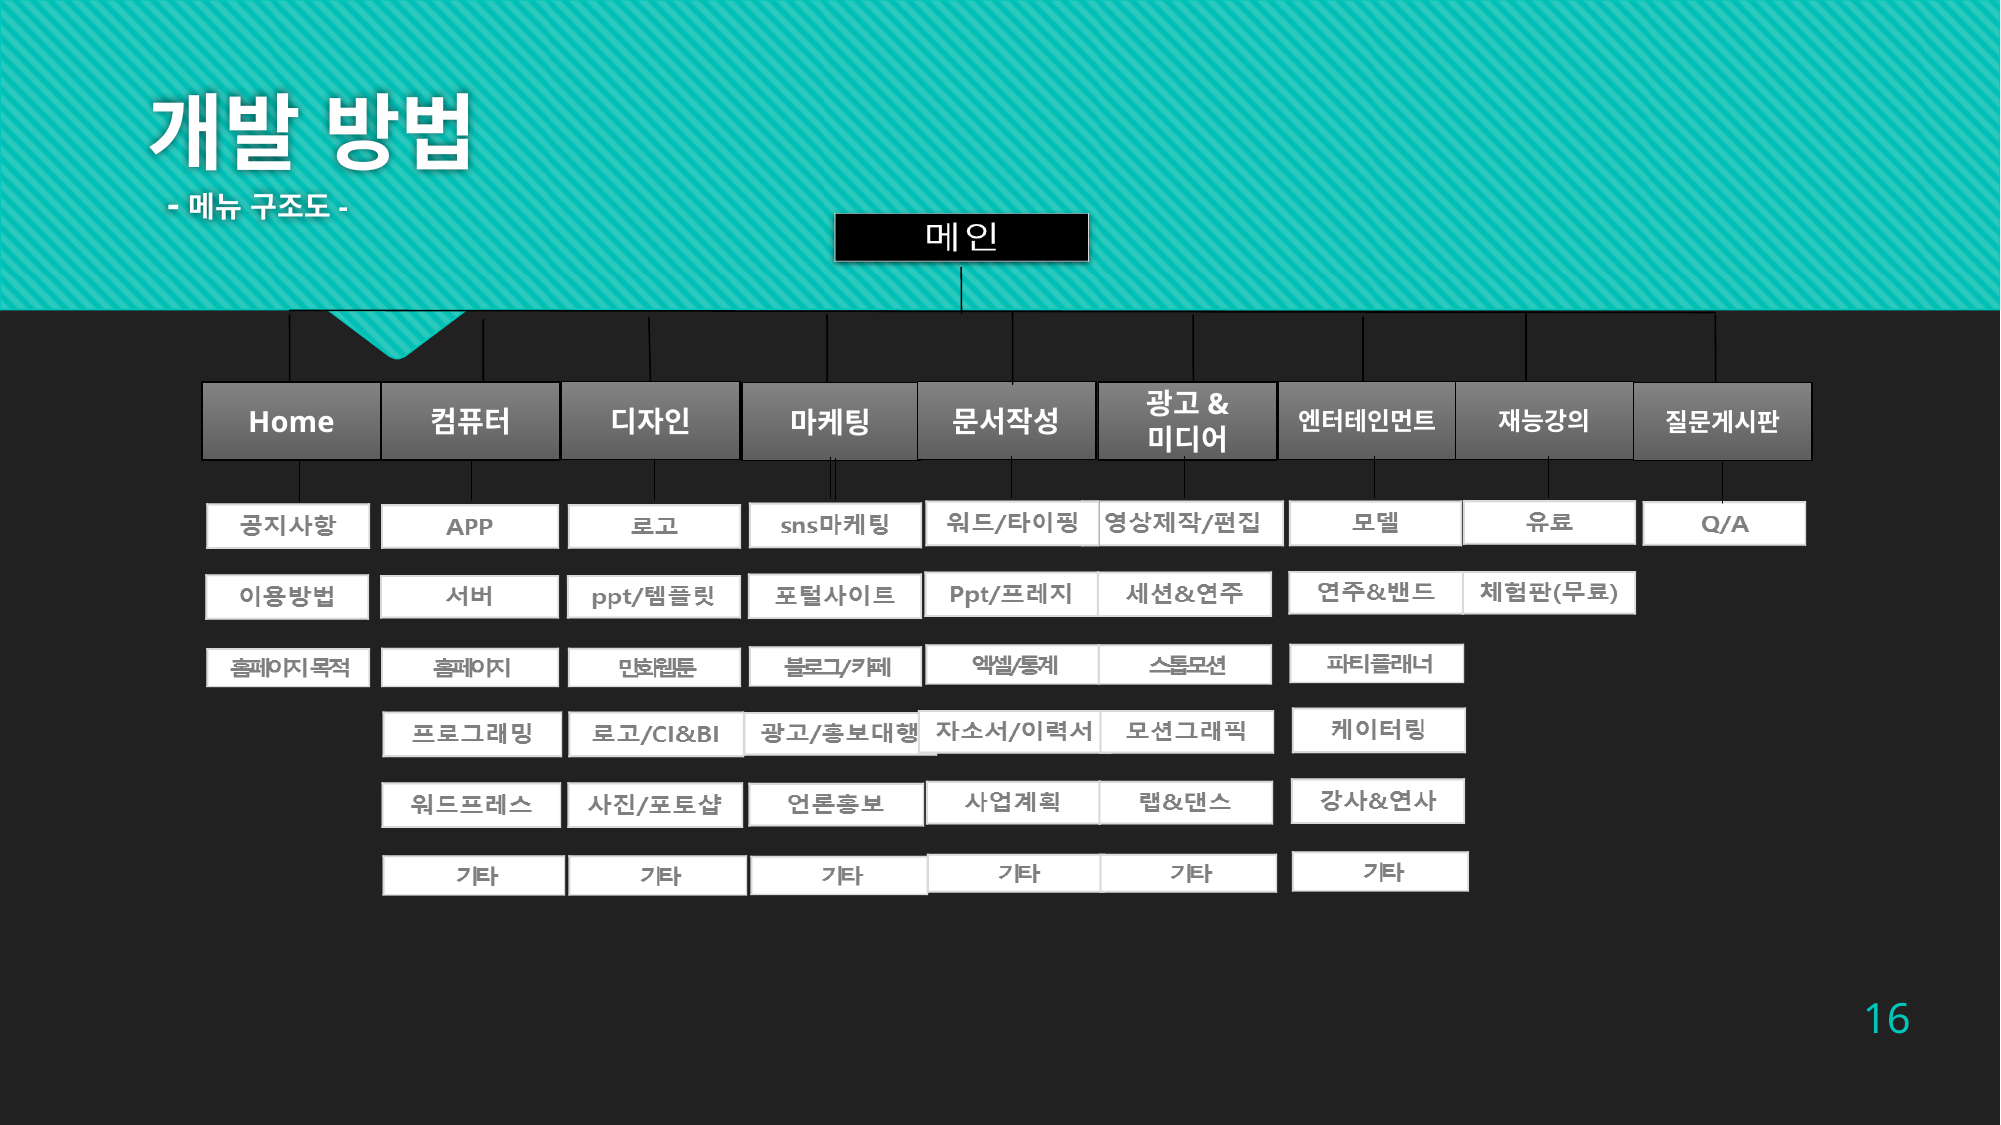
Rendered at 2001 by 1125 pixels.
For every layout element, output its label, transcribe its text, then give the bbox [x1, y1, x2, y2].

picture [379, 574, 560, 623]
picture [568, 855, 748, 901]
slide_number 16 [1751, 970, 1926, 1051]
picture [568, 709, 1275, 760]
picture [1290, 707, 1467, 756]
picture [748, 502, 924, 551]
picture [567, 503, 743, 552]
picture [206, 647, 372, 693]
picture [1288, 570, 1637, 619]
text_box 컴퓨터 [381, 381, 561, 461]
text_box 문서작성 [917, 381, 1097, 460]
picture [748, 779, 1274, 831]
picture [1641, 500, 1807, 549]
picture [749, 852, 1278, 901]
picture [925, 500, 1285, 549]
text_box 디자인 [561, 381, 741, 460]
picture [206, 503, 372, 552]
picture [380, 646, 561, 693]
picture [747, 571, 1273, 622]
picture [1288, 499, 1638, 549]
picture [566, 574, 742, 623]
text_box 엔터테인먼트 [1277, 381, 1455, 460]
picture [205, 574, 371, 623]
picture [381, 711, 563, 760]
text_box 광고& 미디어 [1098, 381, 1278, 461]
picture [380, 782, 562, 831]
picture [824, 208, 1098, 274]
picture [1289, 778, 1466, 827]
text_box 마케팅 [741, 382, 921, 461]
picture [1291, 851, 1470, 897]
title 개발 방법 -메뉴 구조도- [132, 73, 1868, 233]
picture [380, 503, 561, 552]
picture [567, 782, 744, 831]
picture [567, 646, 743, 693]
picture [925, 644, 1273, 690]
text_box Home [201, 381, 381, 461]
picture [748, 646, 924, 692]
text_box 질문게시판 [1633, 382, 1813, 461]
picture [381, 855, 566, 901]
text_box 재능강의 [1455, 381, 1635, 460]
picture [1289, 642, 1465, 689]
